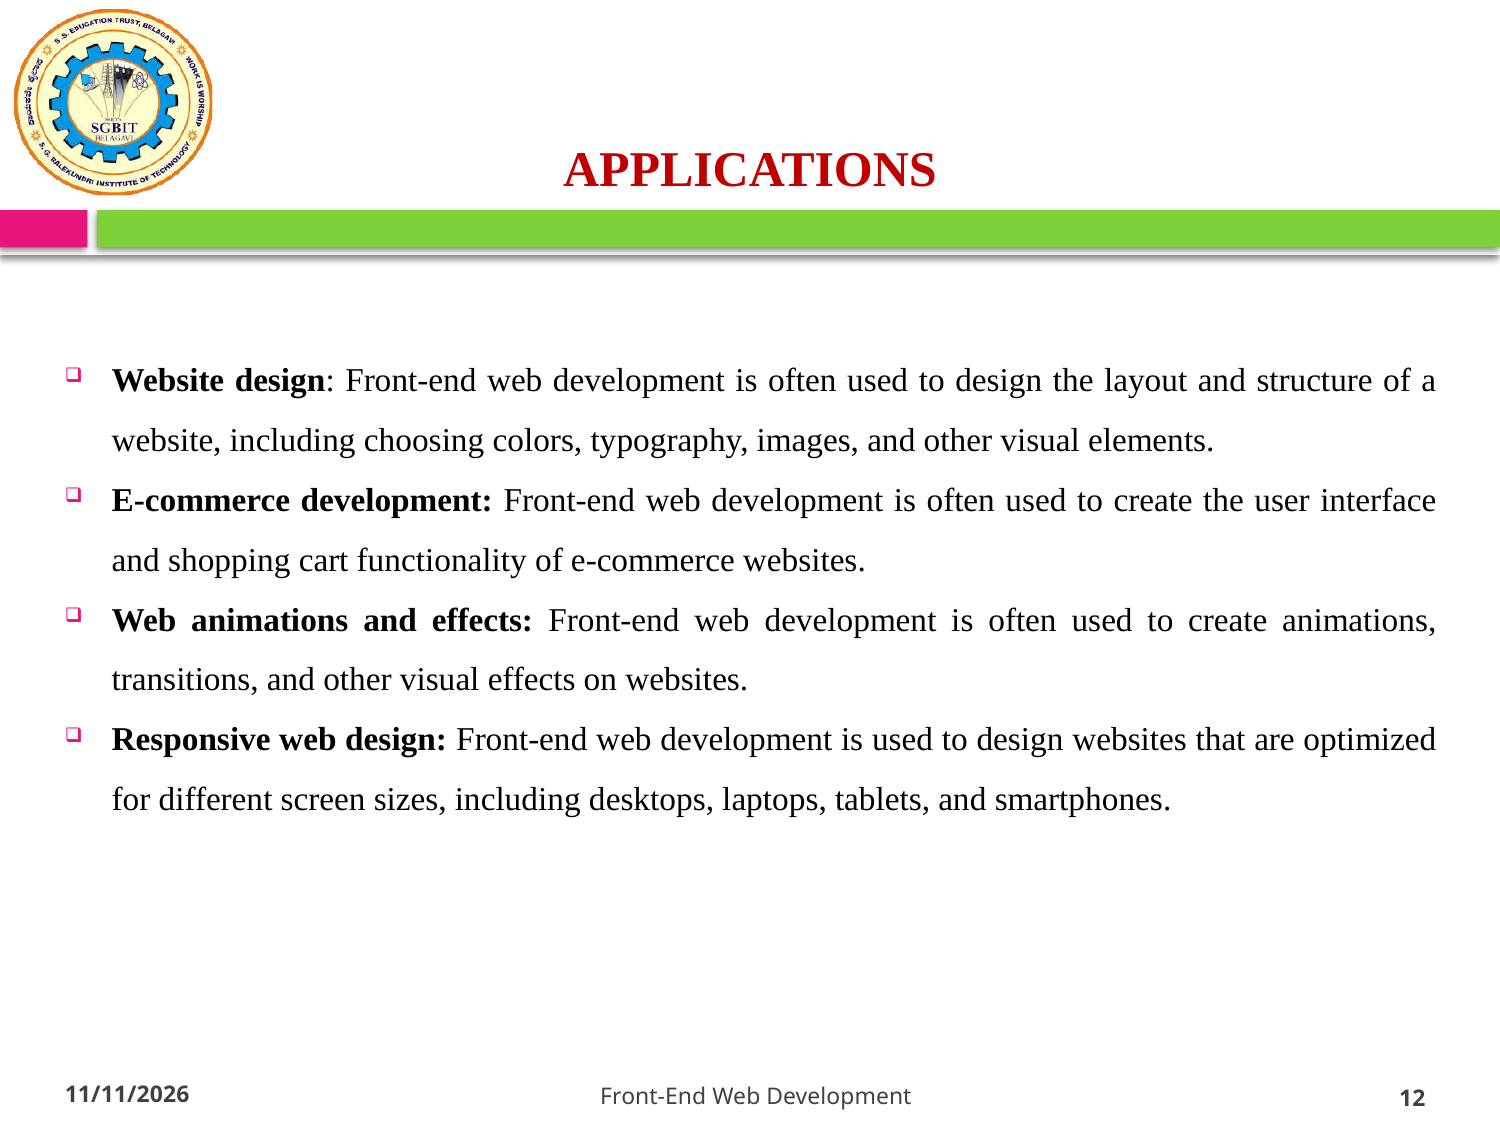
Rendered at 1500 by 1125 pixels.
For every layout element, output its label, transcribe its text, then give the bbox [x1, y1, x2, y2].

picture [12, 8, 213, 197]
text_box APPLICATIONS [215, 128, 1500, 204]
text_box APPLICATIONS [0, 128, 10, 204]
text_box Website design: Front-end web development is often used to design the layout and structure of a website, including choosing colors, typography, images, and other visual elements. E-commerce development: Front-end web development is often used to create the user interface and shopping cart functionality of e-commerce websites. Web animations and effects: Front-end web development is often used to create animations, transitions, and other visual effects on websites. Responsive web design: Front-end web development is used to design websites that are optimized for different screen sizes, including desktops, laptops, tablets, and smartphones. [49, 330, 1454, 825]
footer Front-End Web Development [281, 1065, 1232, 1125]
slide_number 12 [1350, 1072, 1475, 1125]
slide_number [50, 1065, 250, 1125]
